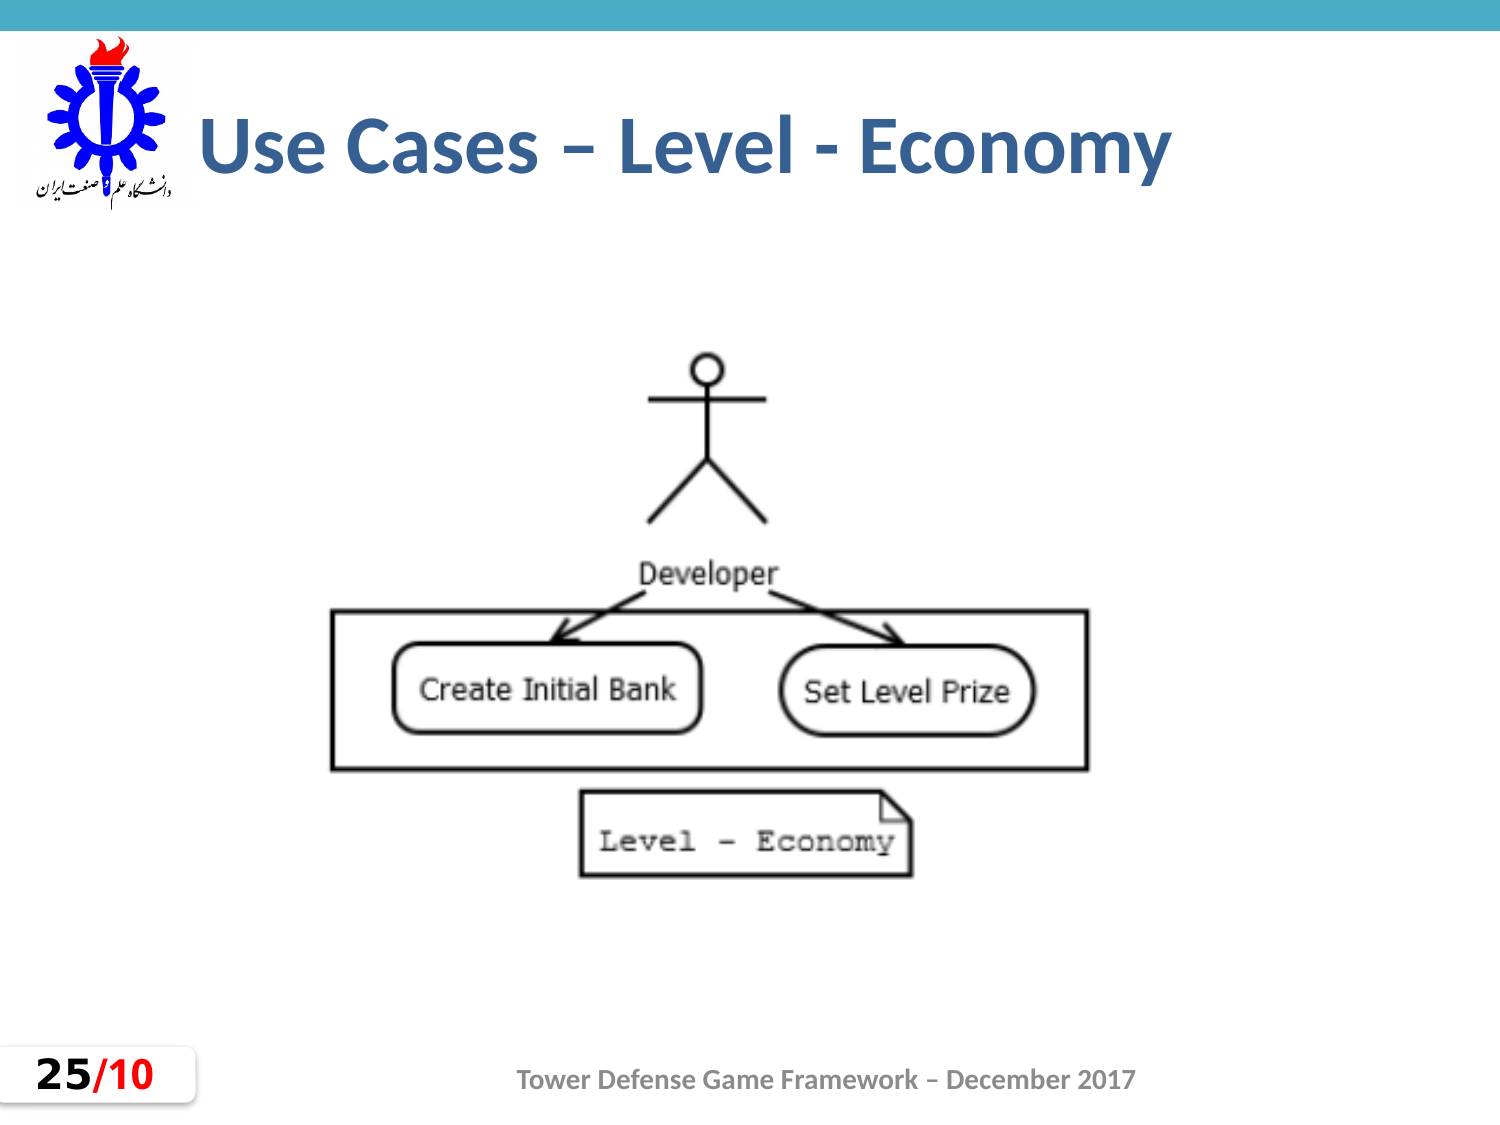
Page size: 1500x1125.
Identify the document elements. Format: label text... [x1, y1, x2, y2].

footer Tower Defense Game Framework – December 2017 [194, 1047, 1459, 1108]
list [312, 337, 1113, 894]
list Use Cases – Level - Economy [183, 54, 1425, 227]
picture [17, 33, 199, 214]
